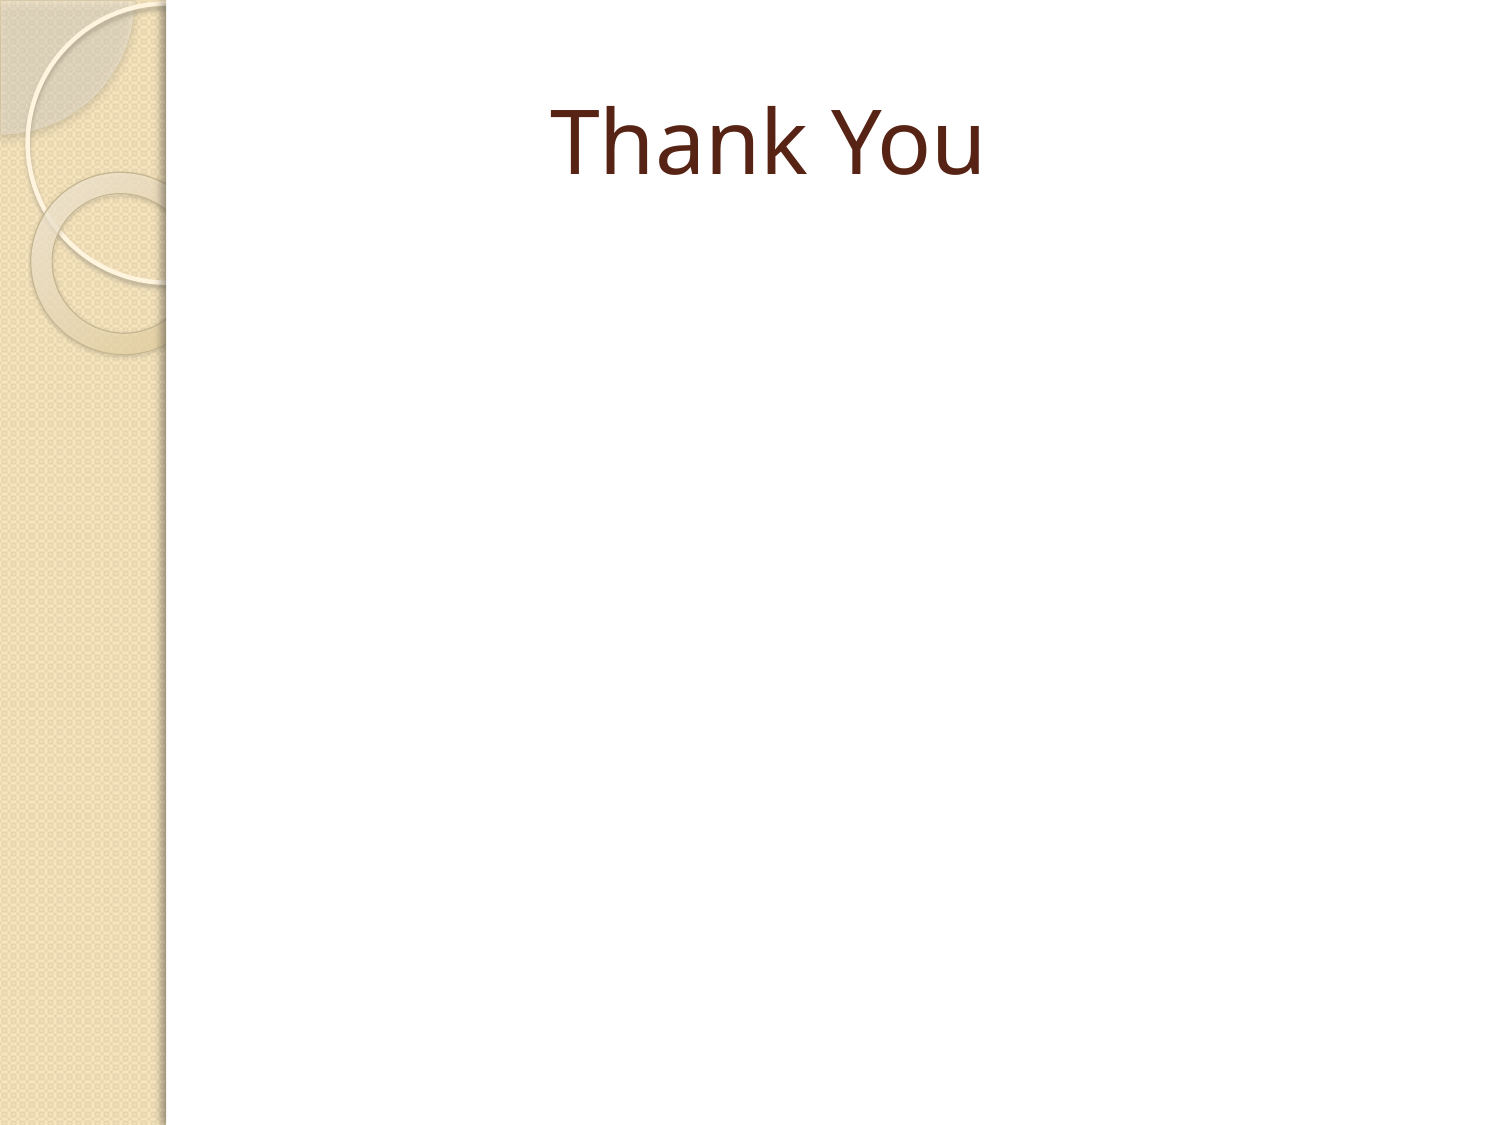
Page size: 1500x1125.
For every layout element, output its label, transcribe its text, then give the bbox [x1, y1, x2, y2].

title Thank You [235, 45, 1466, 233]
